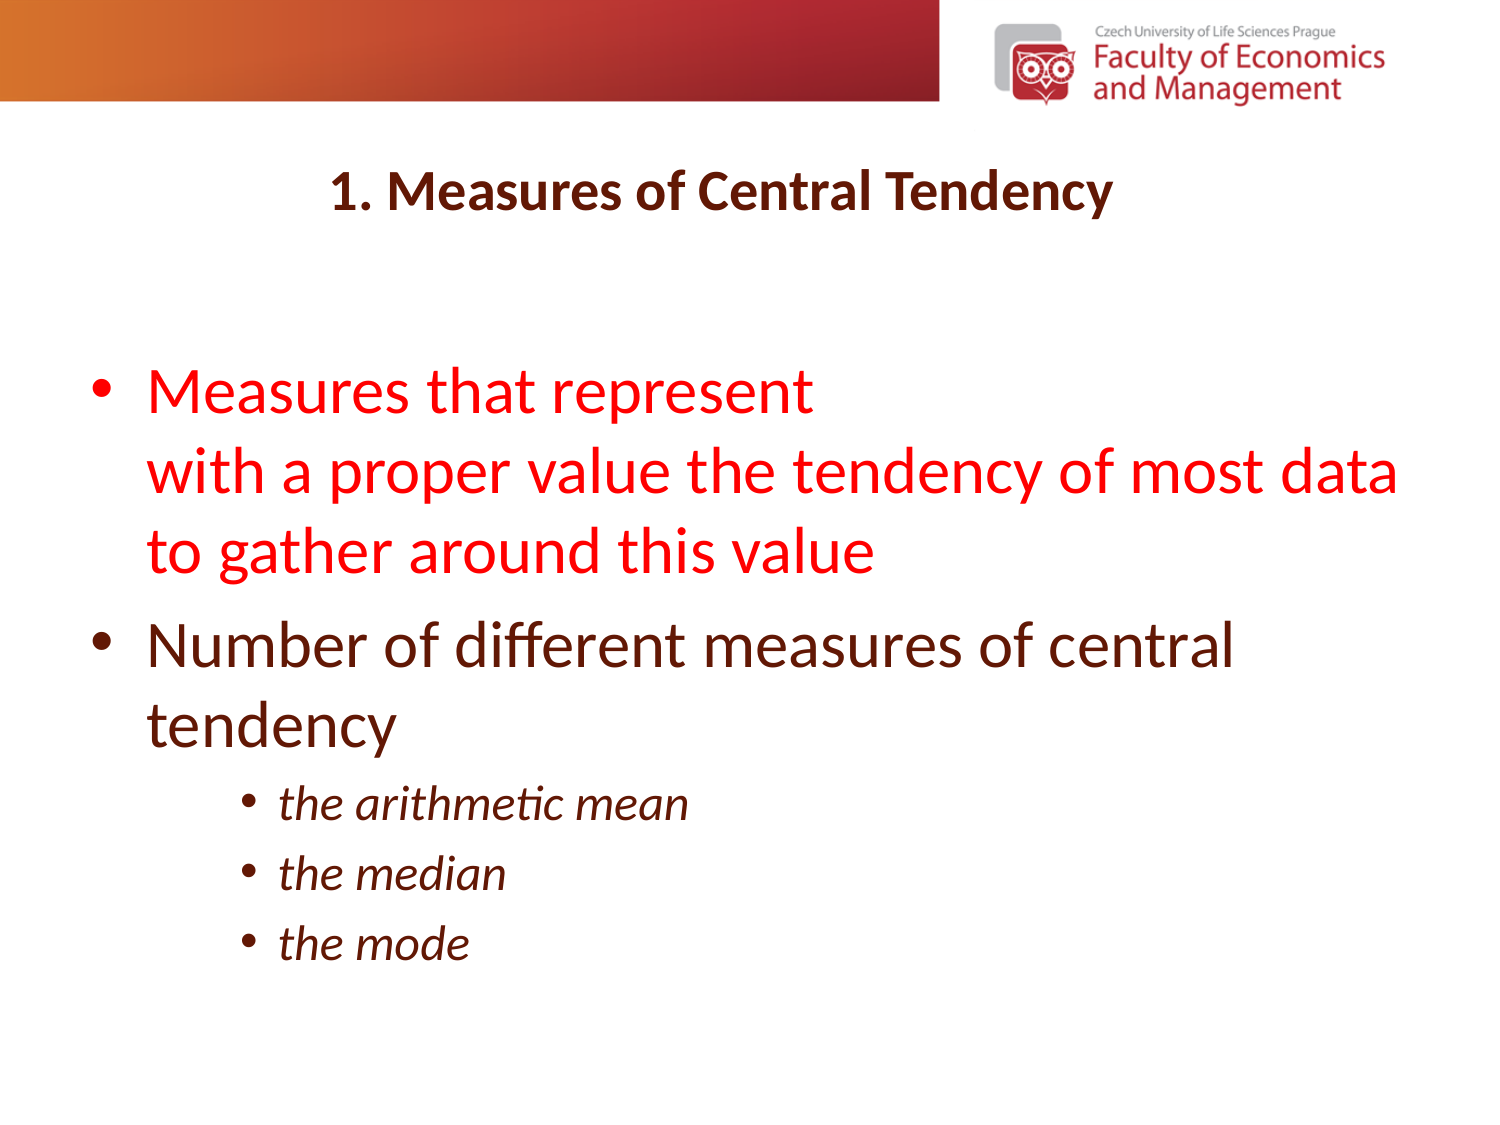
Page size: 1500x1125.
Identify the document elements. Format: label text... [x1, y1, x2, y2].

list Measures that represent with a proper value the tendency of most data to gather around this value Number of different measures of central tendency the arithmetic mean the median the mode [75, 339, 1425, 1083]
picture [0, 0, 1500, 1125]
title 1. Measures of Central Tendency [17, 75, 1425, 300]
